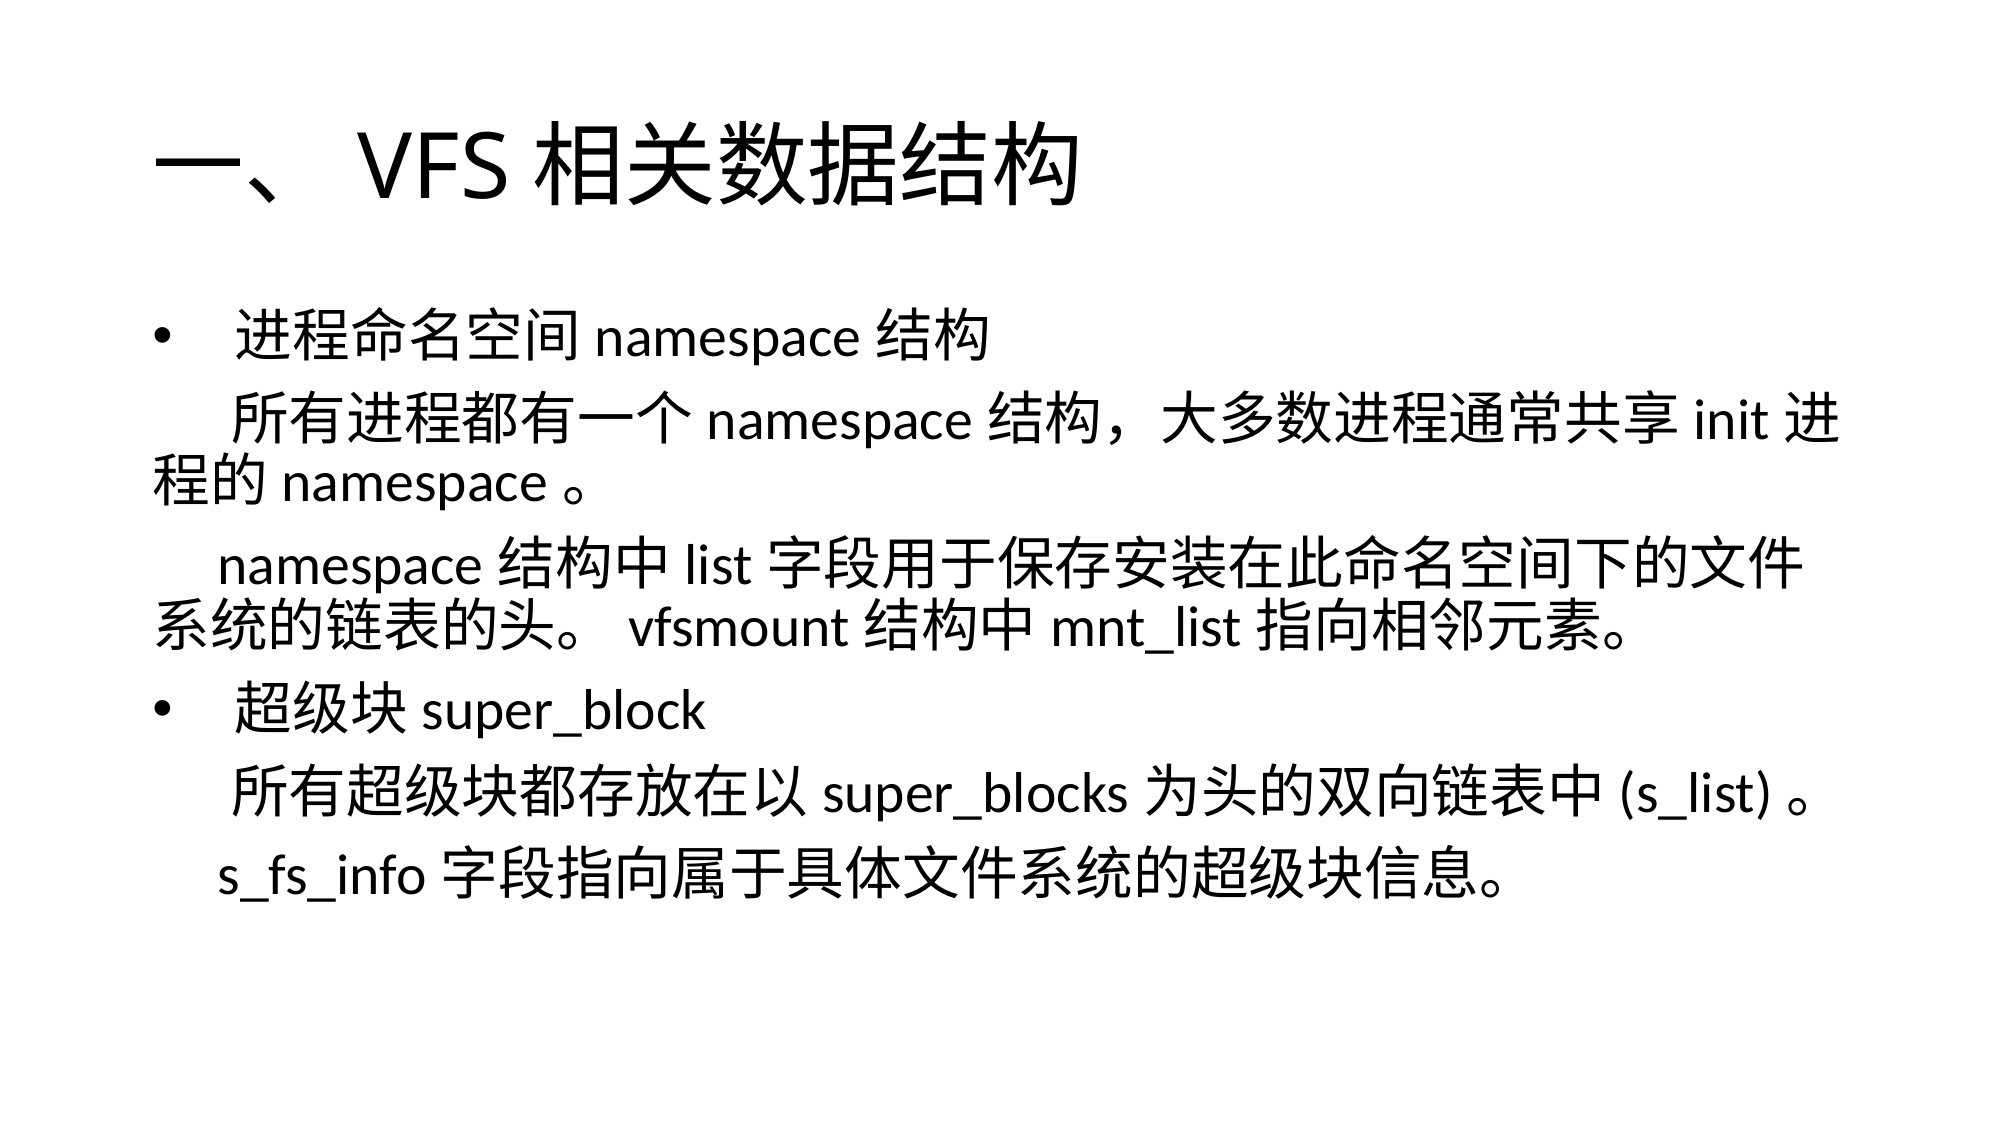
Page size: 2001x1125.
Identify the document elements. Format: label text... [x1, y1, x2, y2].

list 进程命名空间namespace结构 所有进程都有一个namespace结构，大多数进程通常共享init进程的namespace。 namespace结构中list字段用于保存安装在此命名空间下的文件系统的链表的头。vfsmount结构中mnt_list指向相邻元素。 超级块super_block 所有超级块都存放在以super_blocks为头的双向链表中(s_list)。 s_fs_info字段指向属于具体文件系统的超级块信息。 [137, 299, 1863, 1014]
title 一、VFS相关数据结构 [137, 59, 1863, 278]
